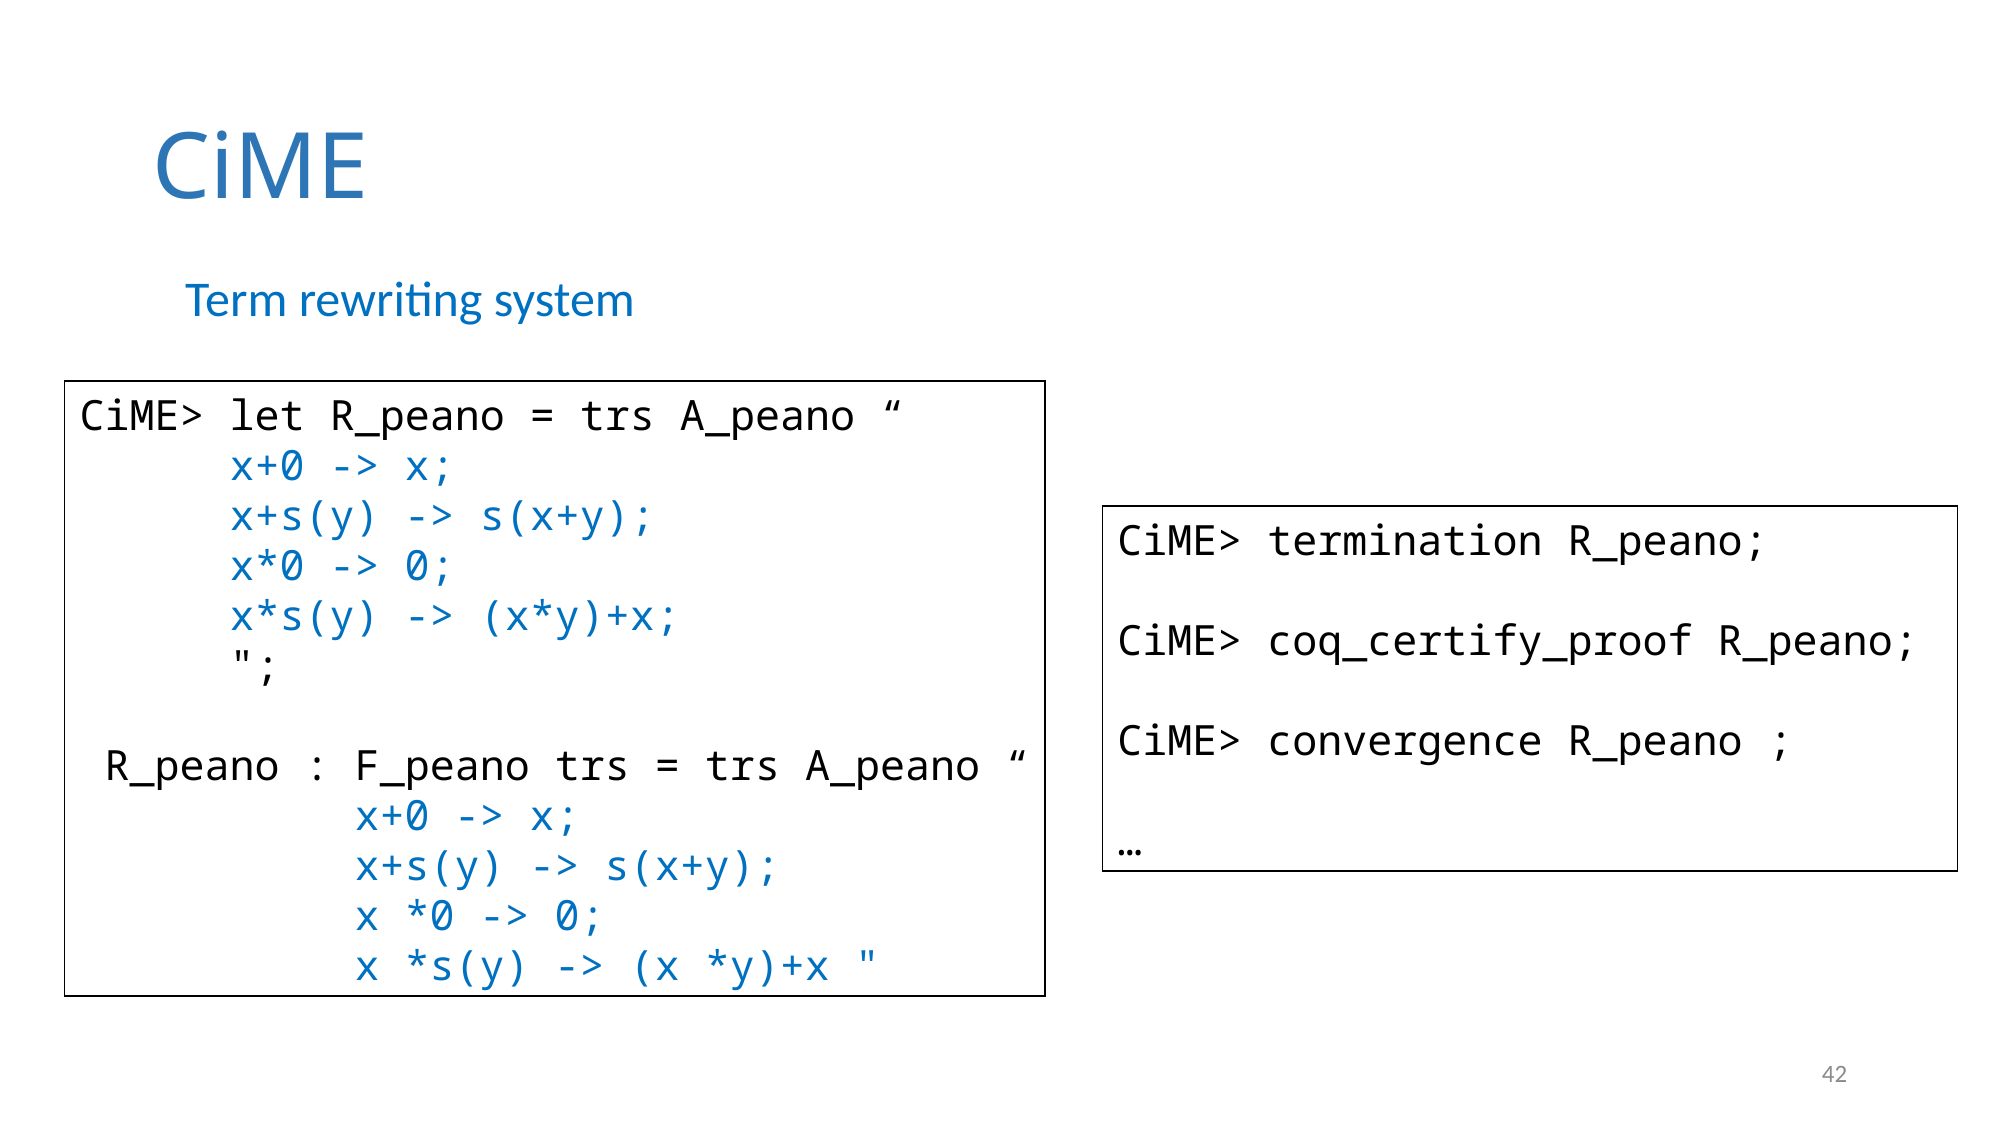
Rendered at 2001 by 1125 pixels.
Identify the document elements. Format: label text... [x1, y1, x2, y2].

title CiME [137, 59, 1863, 278]
text_box Term rewriting system [170, 259, 1135, 335]
text_box CiME> let R_peano = trs A_peano “ x+0 -> x; x+s(y) -> s(x+y); x*0 -> 0; x*s(y) -> (x*y)+x; "; R_peano : F_peano trs = trs A_peano “ x+0 -> x; x+s(y) -> s(x+y); x *0 -> 0; x *s(y) -> (x *y)+x " [64, 381, 1045, 997]
slide_number 42 [1412, 1042, 1863, 1103]
text_box CiME> termination R_peano; CiME> coq_certify_proof R_peano; CiME> convergence R_peano ; … [1102, 506, 1958, 872]
